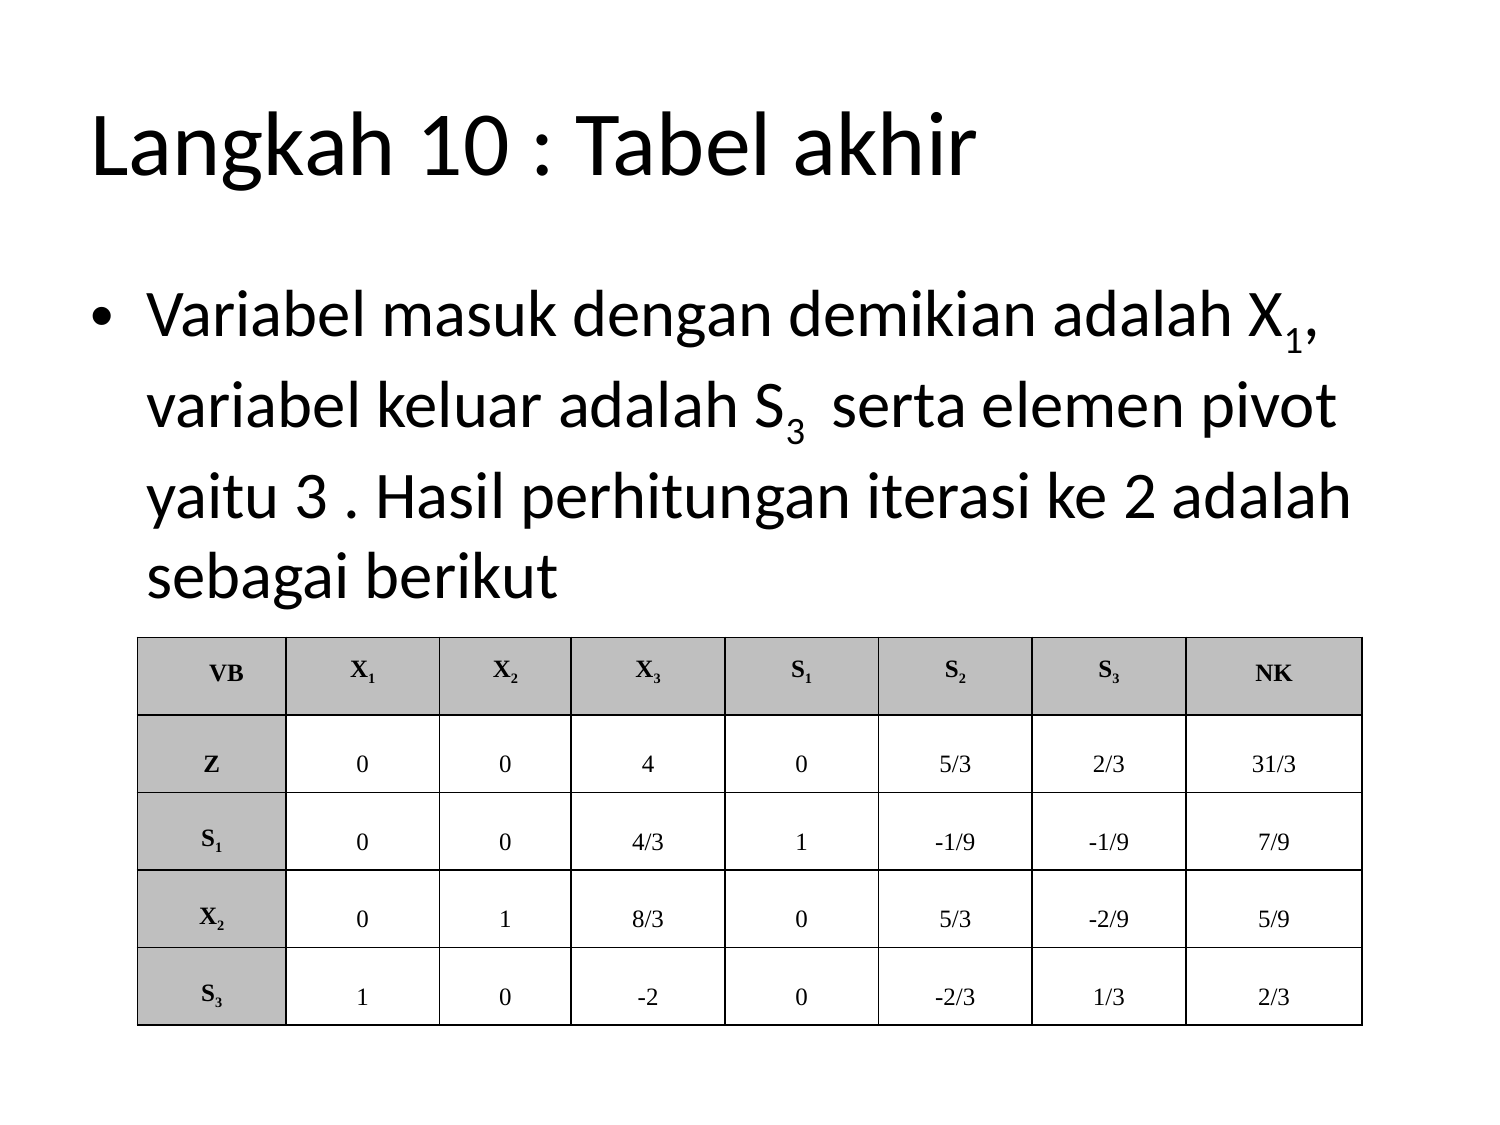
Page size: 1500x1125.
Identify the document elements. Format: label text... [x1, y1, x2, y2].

table_header NK [1187, 638, 1361, 714]
table_cell S1 [138, 793, 285, 869]
table_cell 1 [726, 793, 878, 869]
table_header S1 [726, 638, 878, 714]
table_cell 0 [287, 793, 439, 869]
table_cell 1 [440, 871, 570, 947]
table_cell 0 [726, 948, 878, 1024]
table_cell 5/3 [879, 871, 1031, 947]
table_cell 0 [440, 793, 570, 869]
table_header S2 [879, 638, 1031, 714]
table_header VB [138, 638, 285, 714]
table_cell S3 [138, 948, 285, 1024]
table_cell 8/3 [572, 871, 724, 947]
table_cell 1/3 [1033, 948, 1185, 1024]
table_cell 0 [726, 871, 878, 947]
table_cell 4 [572, 716, 724, 792]
table_header X2 [440, 638, 570, 714]
table_cell 0 [726, 716, 878, 792]
table_cell -1/9 [1033, 793, 1185, 869]
table_cell Z [138, 716, 285, 792]
list Variabel masuk dengan demikian adalah X1, variabel keluar adalah S3 serta elemen pivot yaitu 3 . Hasil perhitungan iterasi ke 2 adalah sebagai berikut [75, 262, 1425, 1005]
table_header X3 [572, 638, 724, 714]
table_cell X2 [138, 871, 285, 947]
table_cell 7/9 [1187, 793, 1361, 869]
table_cell -2/9 [1033, 871, 1185, 947]
table_cell 0 [287, 716, 439, 792]
table_cell 5/9 [1187, 871, 1361, 947]
table_cell 2/3 [1033, 716, 1185, 792]
table_header S3 [1033, 638, 1185, 714]
table_cell 0 [440, 948, 570, 1024]
table_cell -1/9 [879, 793, 1031, 869]
table_header X1 [287, 638, 439, 714]
table_cell 31/3 [1187, 716, 1361, 792]
title Langkah 10 : Tabel akhir [75, 45, 1425, 233]
table_cell 1 [287, 948, 439, 1024]
table_cell -2 [572, 948, 724, 1024]
table_cell 0 [440, 716, 570, 792]
table_cell 0 [287, 871, 439, 947]
table_cell -2/3 [879, 948, 1031, 1024]
table_cell 4/3 [572, 793, 724, 869]
table_cell 5/3 [879, 716, 1031, 792]
table_cell 2/3 [1187, 948, 1361, 1024]
